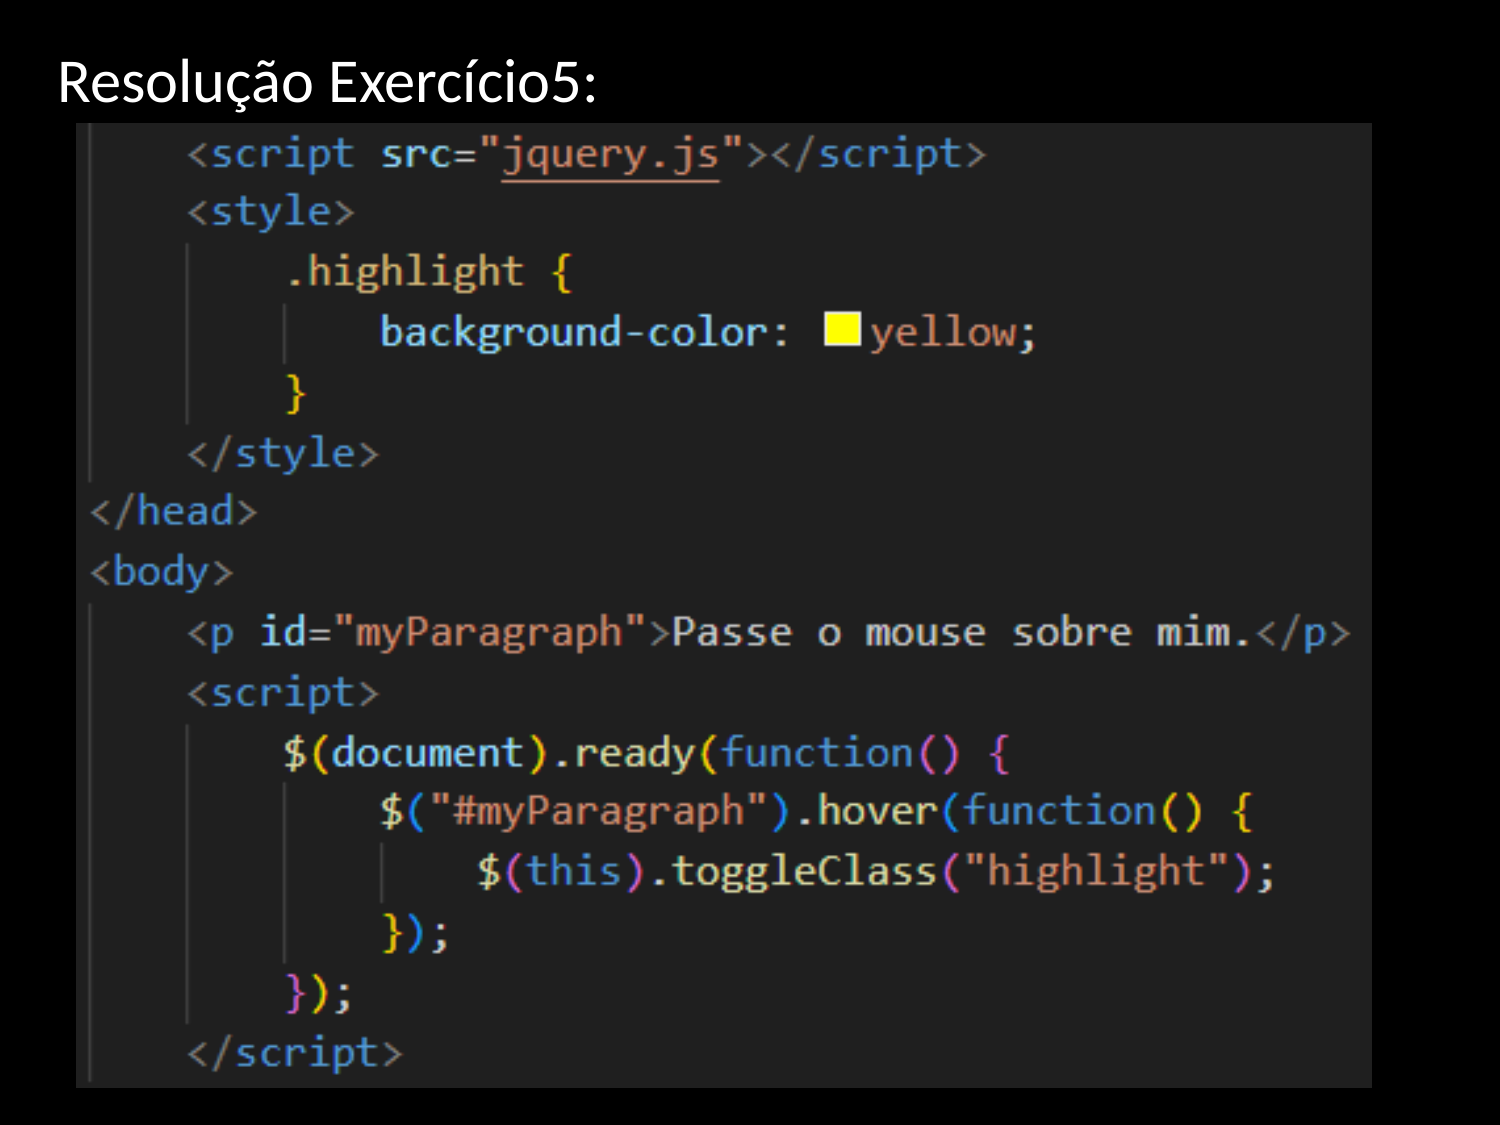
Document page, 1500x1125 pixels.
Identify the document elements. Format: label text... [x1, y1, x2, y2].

picture [76, 123, 1373, 1088]
text_box Resolução Exercício5: [42, 32, 615, 123]
